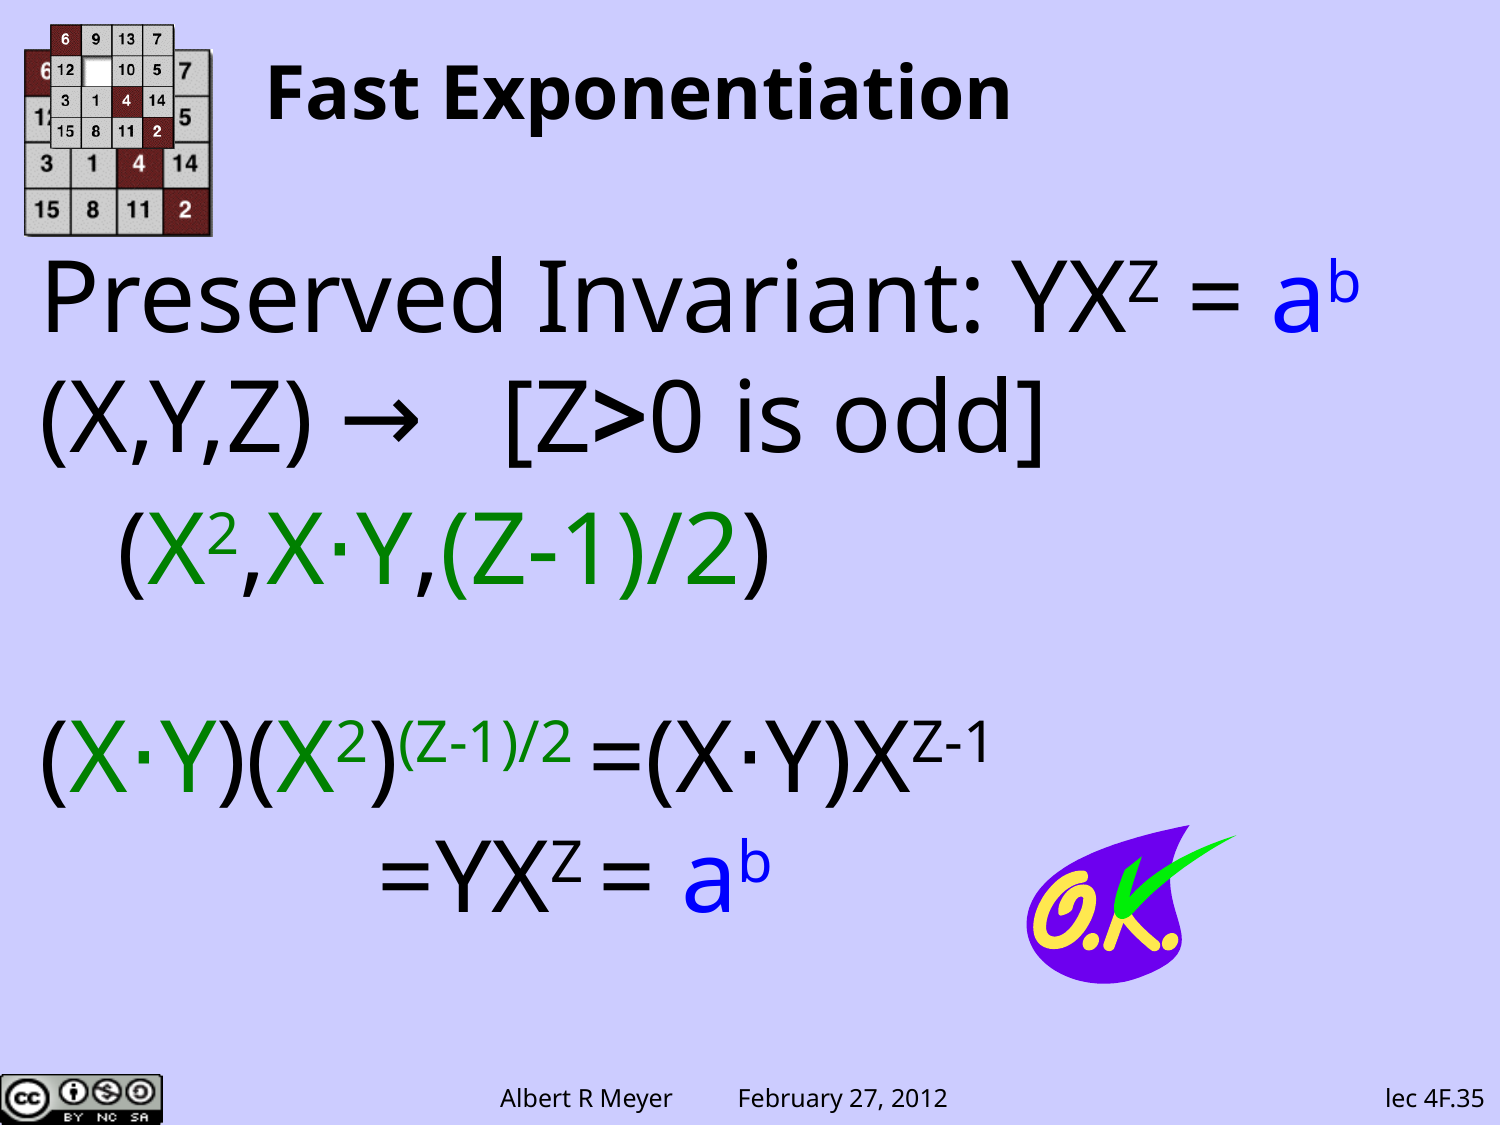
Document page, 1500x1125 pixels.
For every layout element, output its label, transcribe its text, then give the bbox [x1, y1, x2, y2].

picture [0, 1074, 163, 1125]
picture [1024, 824, 1237, 986]
slide_number lec 4F.35 [1337, 1074, 1500, 1125]
list Preserved Invariant: YXZ = ab (X,Y,Z) → [Z>0 is odd] (X2,X⋅Y,(Z-1)/2) (X⋅Y)(X2)(Z-1)/2 =(X⋅Y)XZ-1 =YXZ = ab [24, 224, 1463, 988]
picture [24, 24, 213, 224]
title Fast Exponentiation [249, 37, 1450, 188]
